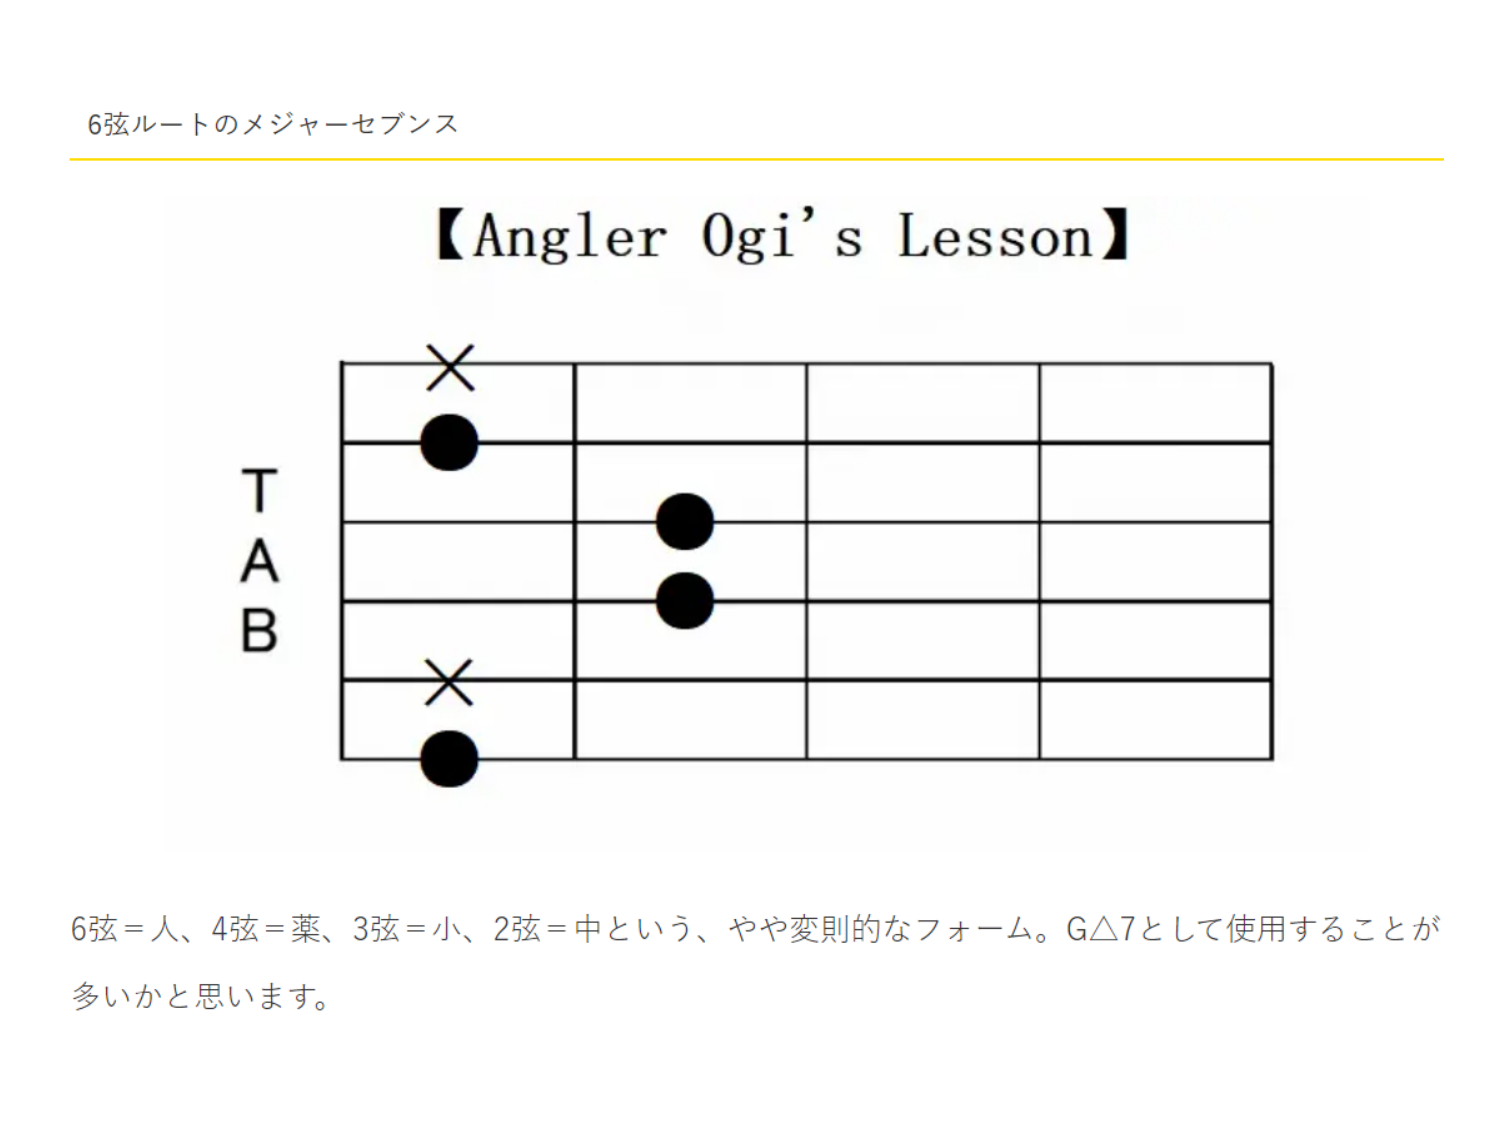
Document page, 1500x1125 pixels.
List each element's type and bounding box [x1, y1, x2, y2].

picture [56, 102, 1444, 1023]
